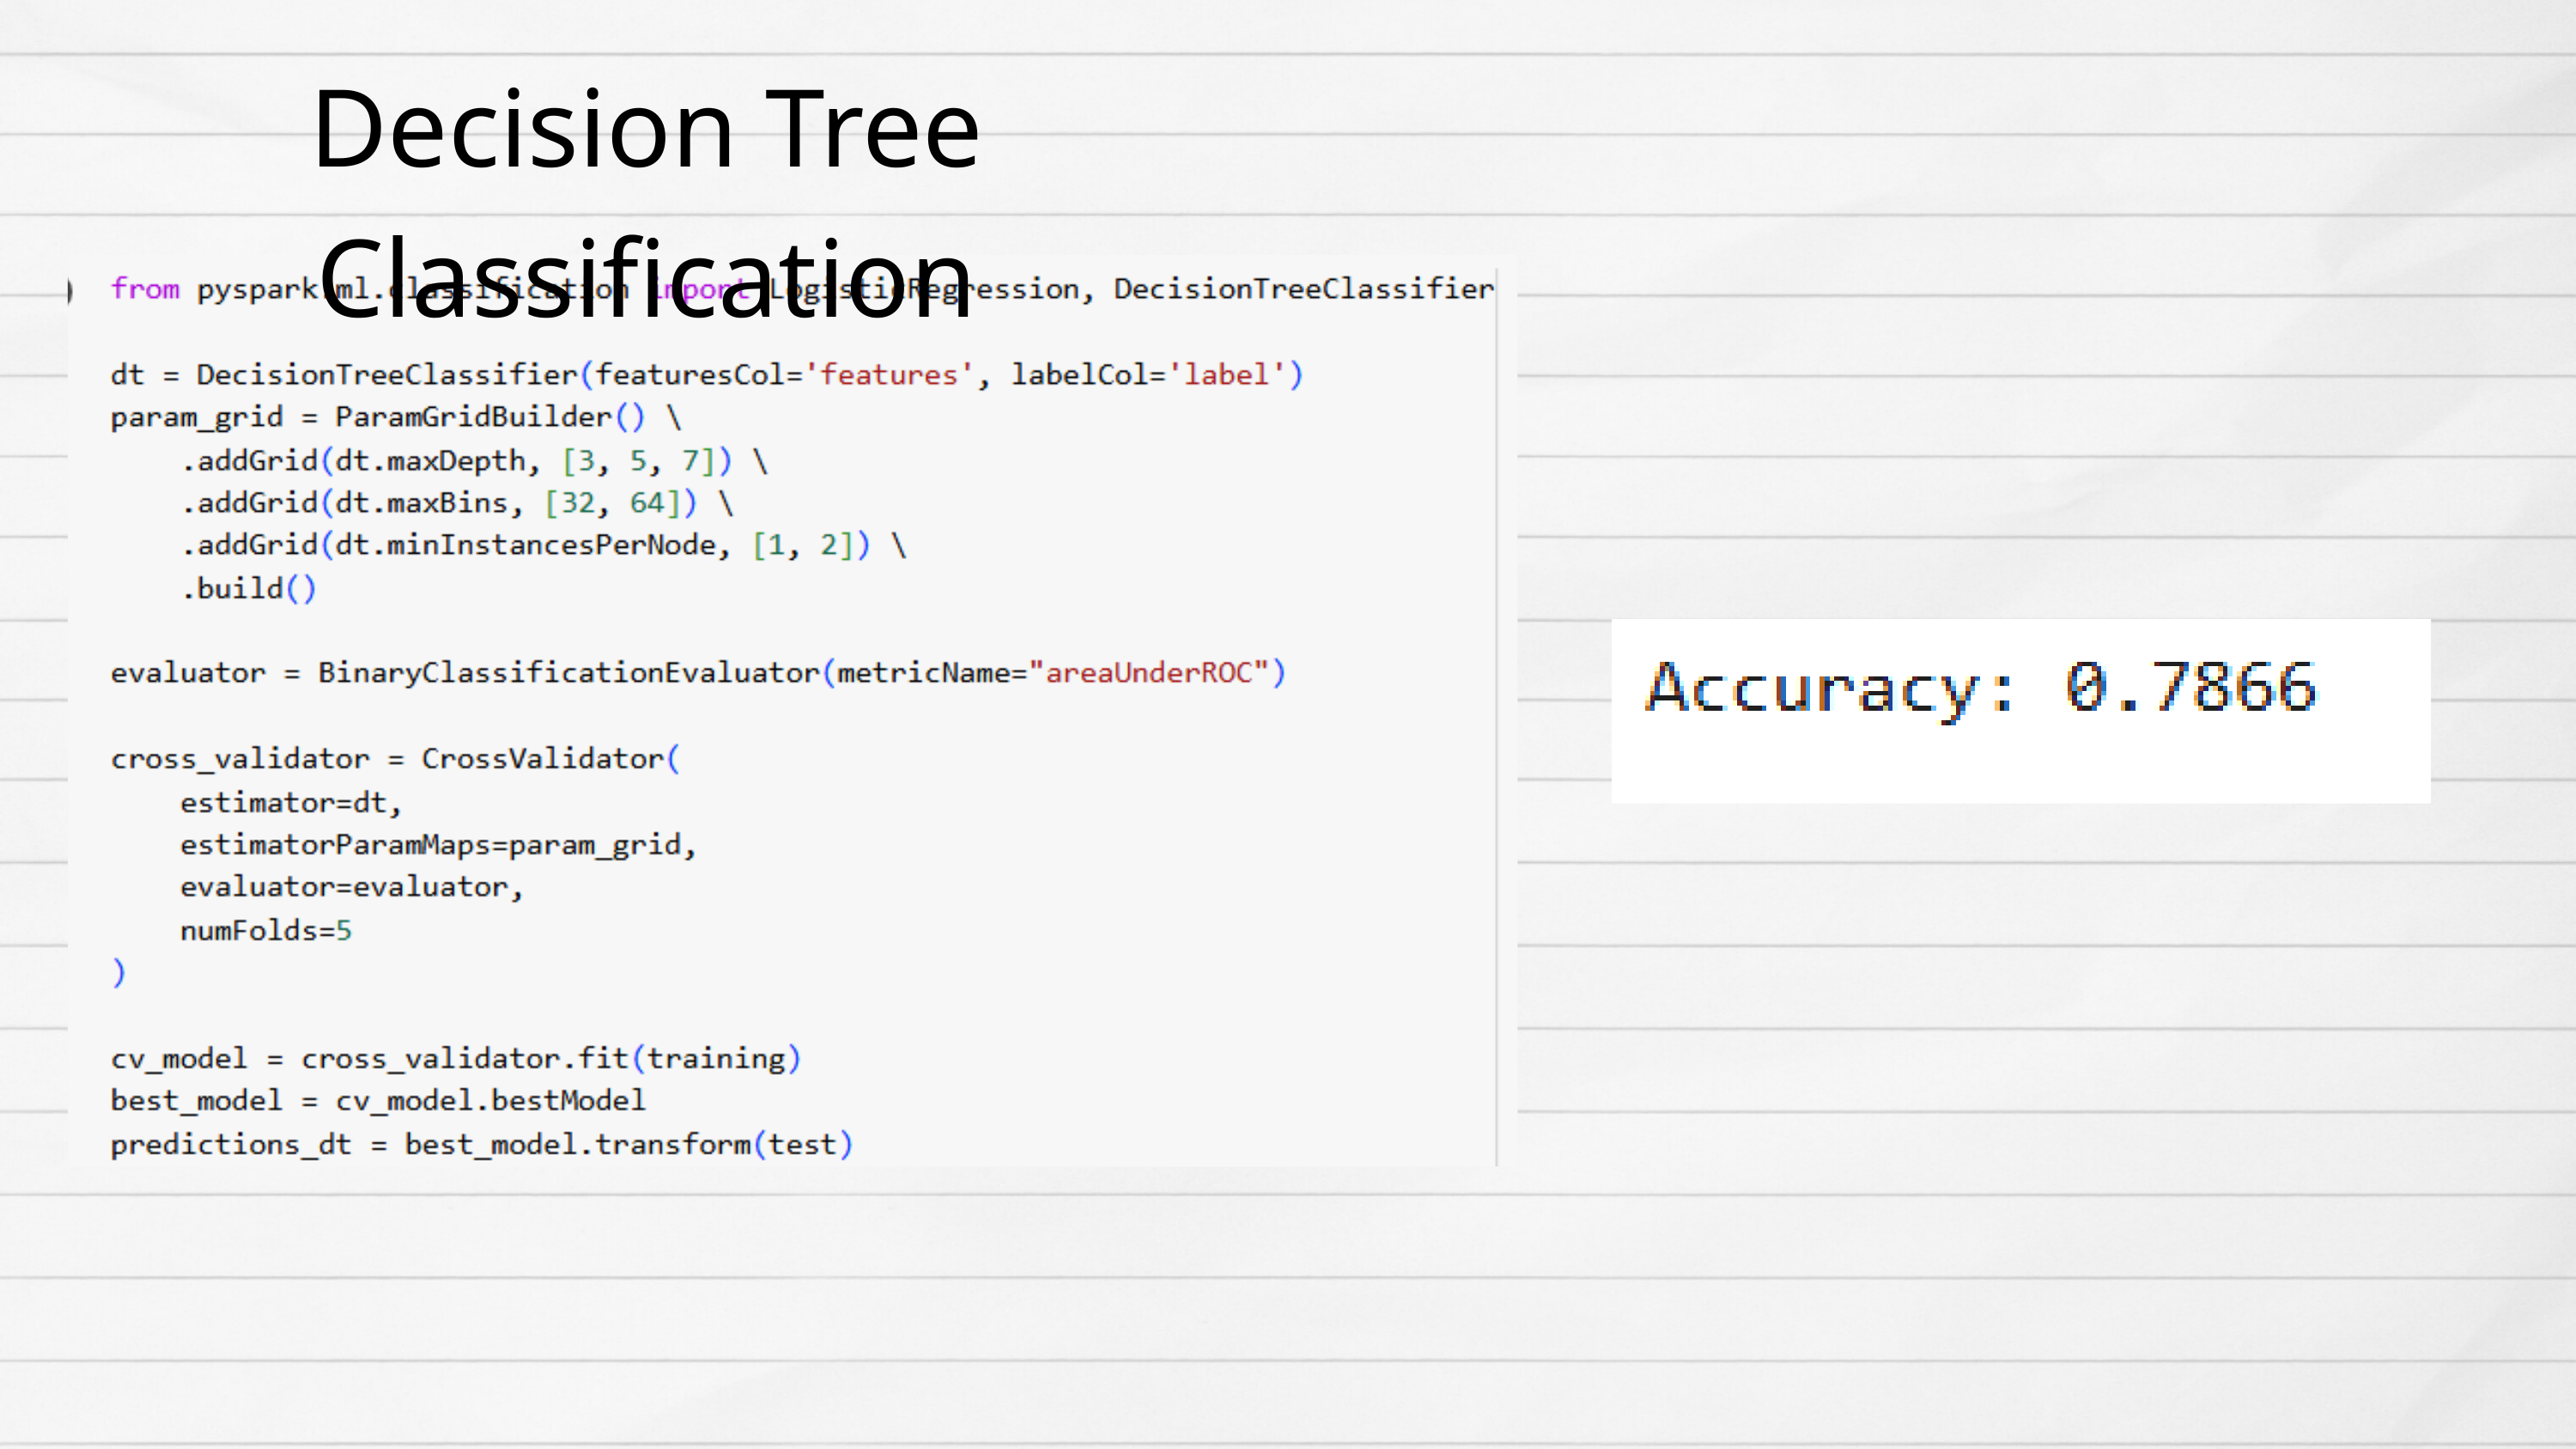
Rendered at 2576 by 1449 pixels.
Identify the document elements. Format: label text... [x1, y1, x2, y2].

text_box [67, 255, 1518, 1167]
text_box [0, 0, 2576, 1449]
text_box [1612, 619, 2432, 803]
text_box Decision Tree Classification [67, 38, 1226, 489]
